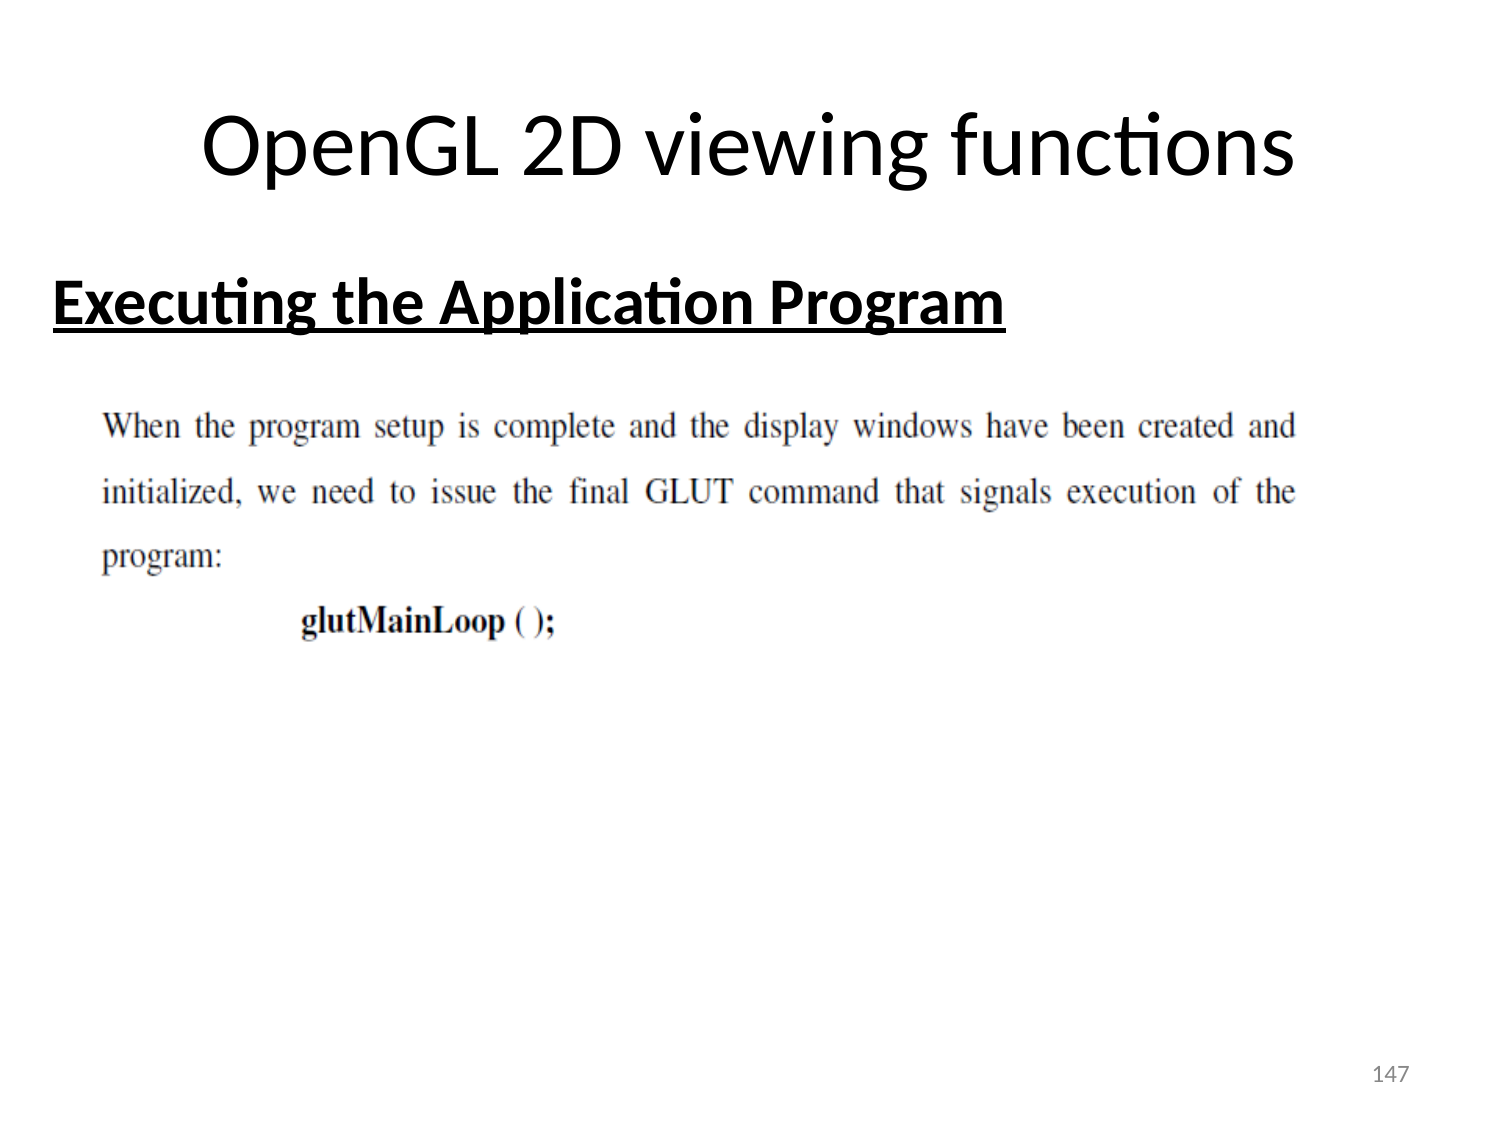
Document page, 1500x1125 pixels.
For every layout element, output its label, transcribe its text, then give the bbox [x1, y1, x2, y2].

text_box OpenGL 2D viewing functions [74, 45, 1425, 233]
text_box [74, 262, 1500, 1005]
picture [99, 399, 1348, 688]
slide_number ‹#› [1074, 1042, 1425, 1103]
text_box Executing the Application Program [37, 249, 1463, 993]
